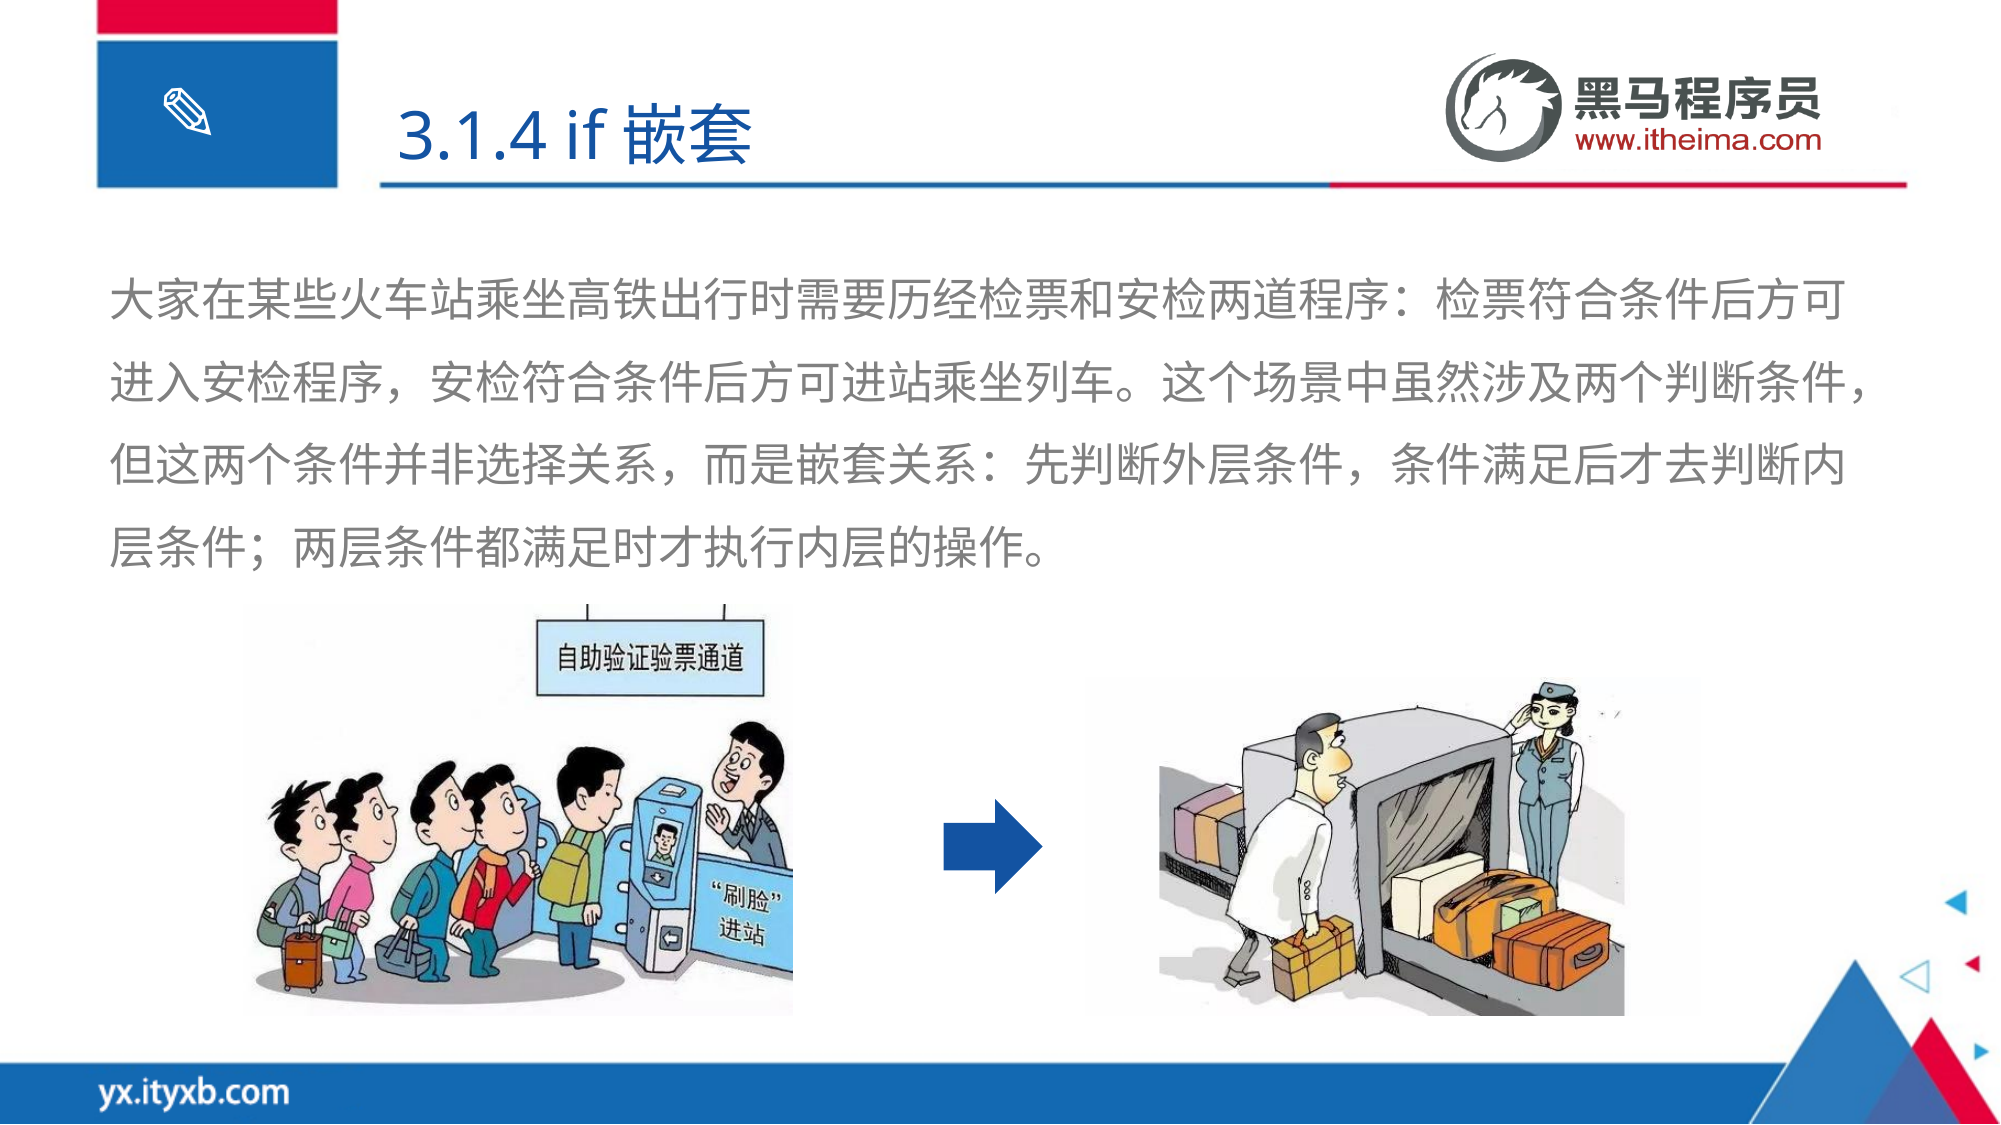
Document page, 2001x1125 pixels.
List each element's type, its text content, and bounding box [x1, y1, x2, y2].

text_box [942, 796, 1045, 897]
text_box 3.1.4 if嵌套 [382, 94, 1754, 182]
text_box 大家在某些火车站乘坐高铁出行时需要历经检票和安检两道程序：检票符合条件后方可进入安检程序，安检符合条件后方可进站乘坐列车。这个场景中虽然涉及两个判断条件，但这两个条件并非选择关系，而是嵌套关系：先判断外层条件，条件满足后才去判断内层条件；两层条件都满足时才执行内层的操作。 [94, 236, 1892, 581]
picture [0, 0, 2000, 1124]
